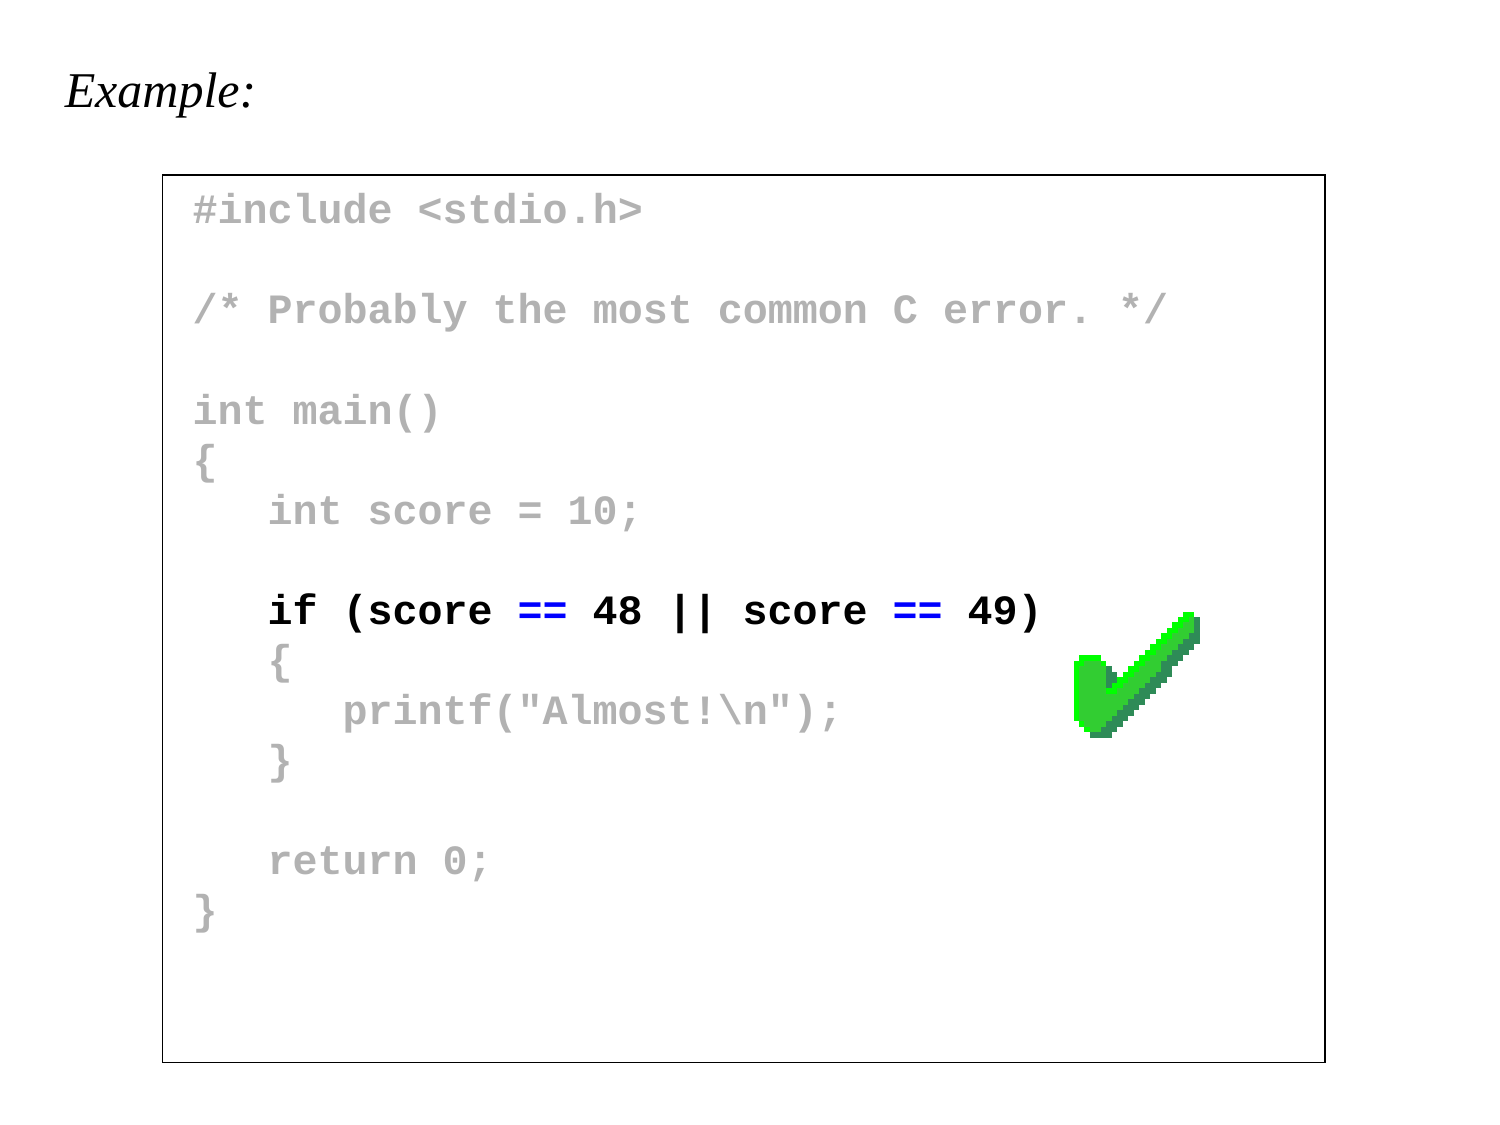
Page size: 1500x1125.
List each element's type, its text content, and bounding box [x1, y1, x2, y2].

text_box #include <stdio.h> /* Probably the most common C error. */ int main() { int score = 10; if (score == 48 || score == 49) { printf("Almost!\n"); } return 0; } [162, 174, 1325, 1063]
text_box Example: [49, 49, 788, 125]
picture [1074, 612, 1201, 738]
